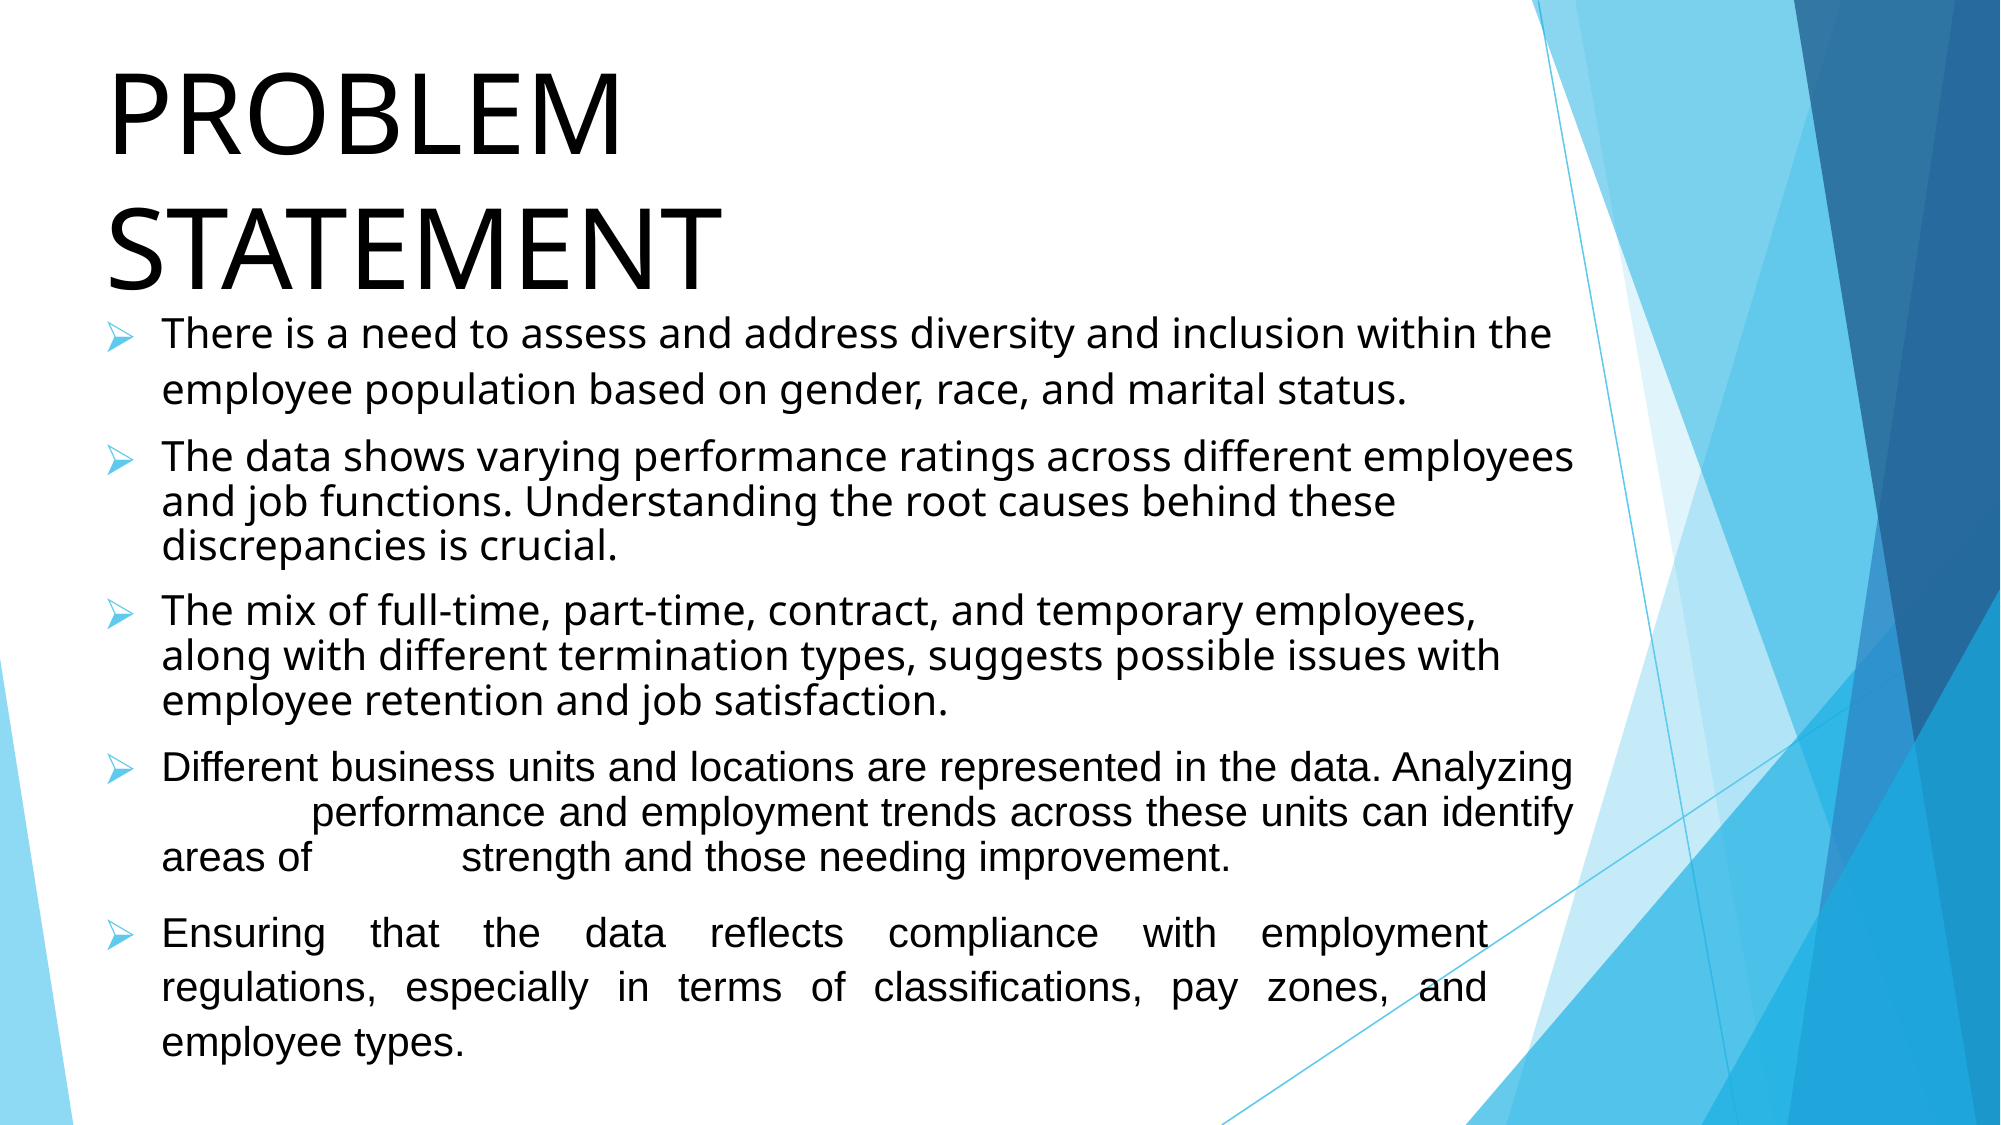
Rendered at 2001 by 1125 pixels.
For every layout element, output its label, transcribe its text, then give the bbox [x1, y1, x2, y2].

title PROBLEM STATEMENT [103, 39, 1174, 298]
text_box There is a need to assess and address diversity and inclusion within the employee population based on gender, race, and marital status. The data shows varying performance ratings across different employees and job functions. Understanding the root causes behind these discrepancies is crucial. The mix of full-time, part-time, contract, and temporary employees, along with different termination types, suggests possible issues with employee retention and job satisfaction. Different business units and locations are represented in the data. Analyzing performance and employment trends across these units can identify areas of strength and those needing improvement. Ensuring that the data reflects compliance with employment regulations, especially in terms of classifications, pay zones, and employee types. [103, 298, 1585, 1065]
